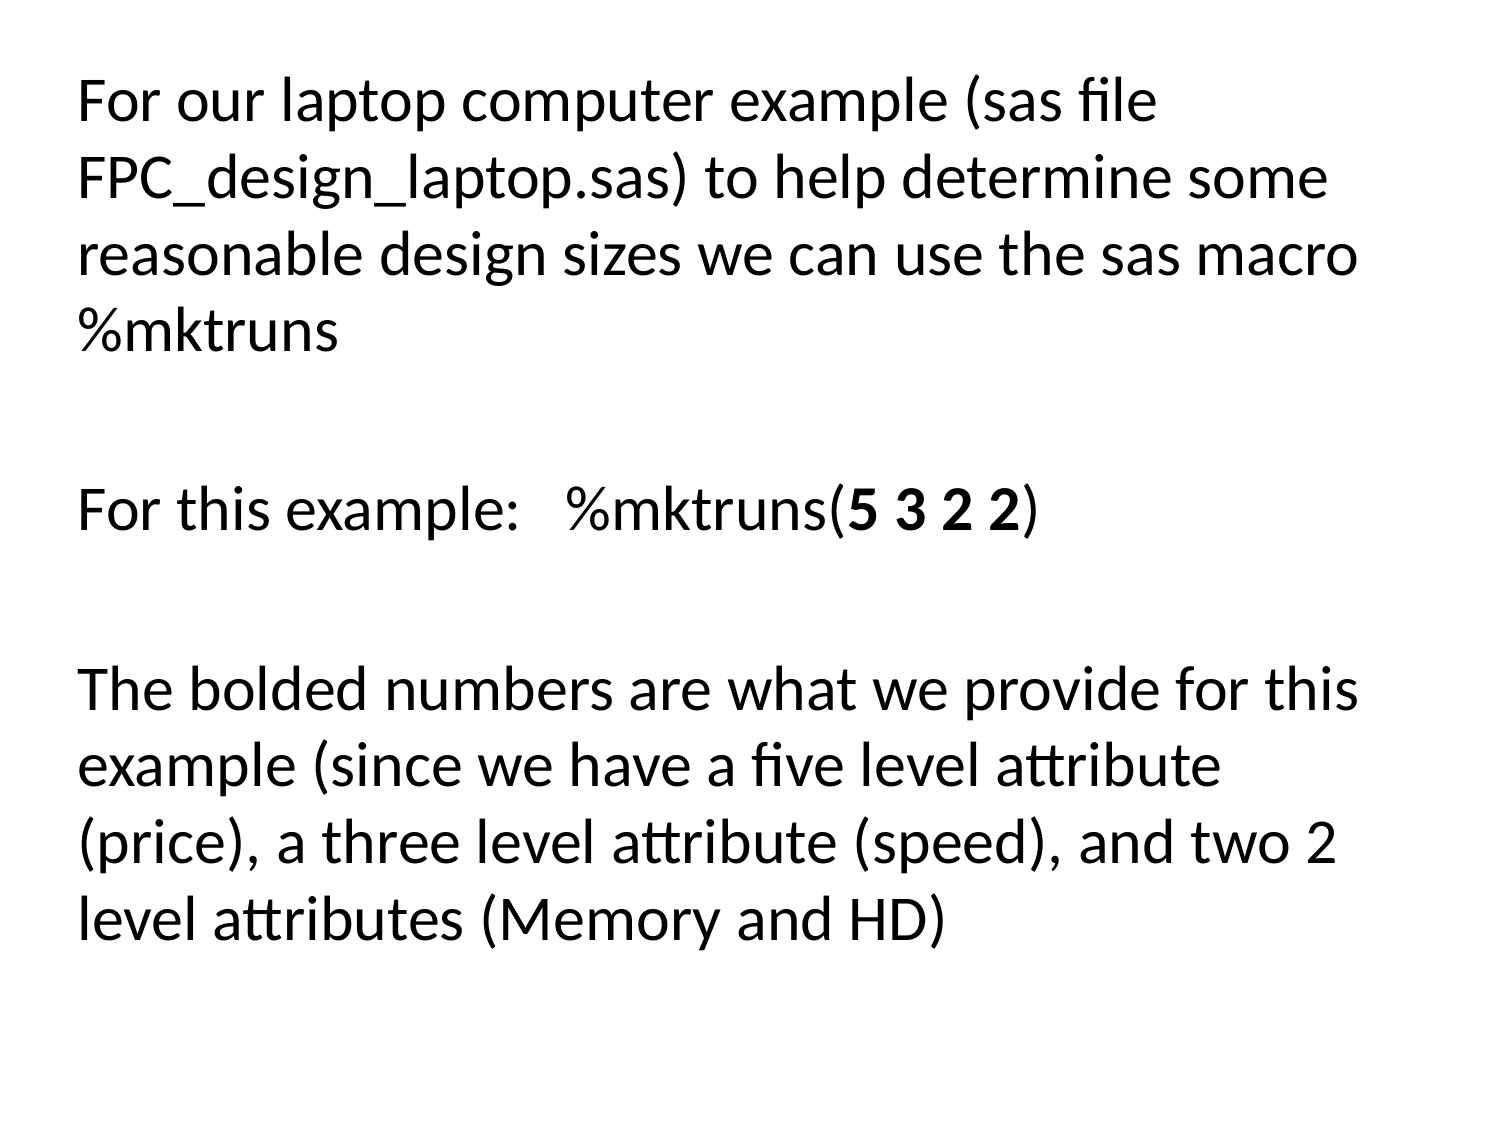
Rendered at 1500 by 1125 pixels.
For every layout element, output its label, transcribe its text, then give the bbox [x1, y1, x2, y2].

list For our laptop computer example (sas file FPC_design_laptop.sas) to help determine some reasonable design sizes we can use the sas macro %mktruns For this example: %mktruns(5 3 2 2) The bolded numbers are what we provide for this example (since we have a five level attribute (price), a three level attribute (speed), and two 2 level attributes (Memory and HD) [62, 50, 1413, 963]
